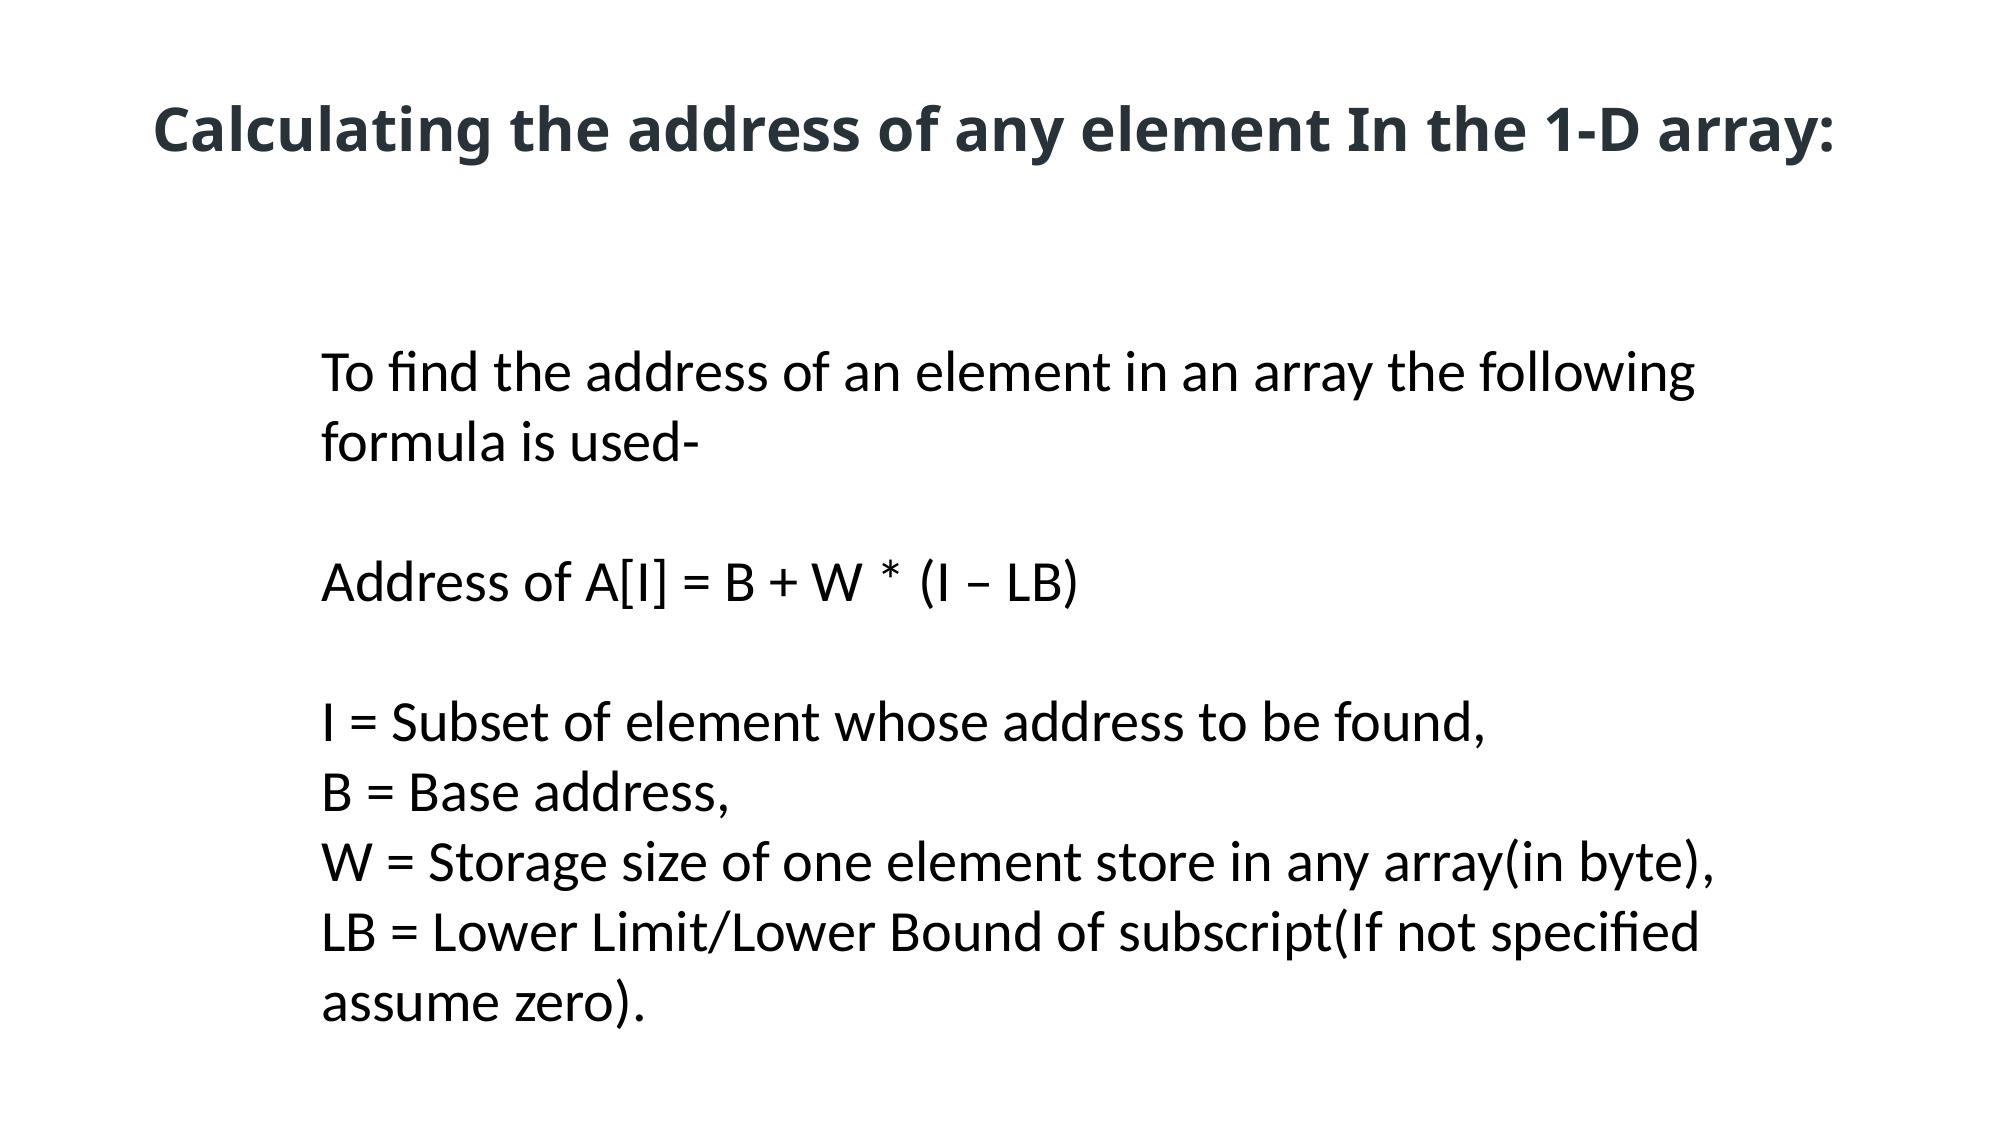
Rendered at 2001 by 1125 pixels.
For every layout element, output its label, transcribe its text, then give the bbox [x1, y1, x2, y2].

text_box To find the address of an element in an array the following formula is used- Address of A[I] = B + W * (I – LB) I = Subset of element whose address to be found, B = Base address, W = Storage size of one element store in any array(in byte), LB = Lower Limit/Lower Bound of subscript(If not specified assume zero). [306, 325, 1778, 1041]
title Calculating the address of any element In the 1-D array: [137, 59, 1863, 278]
